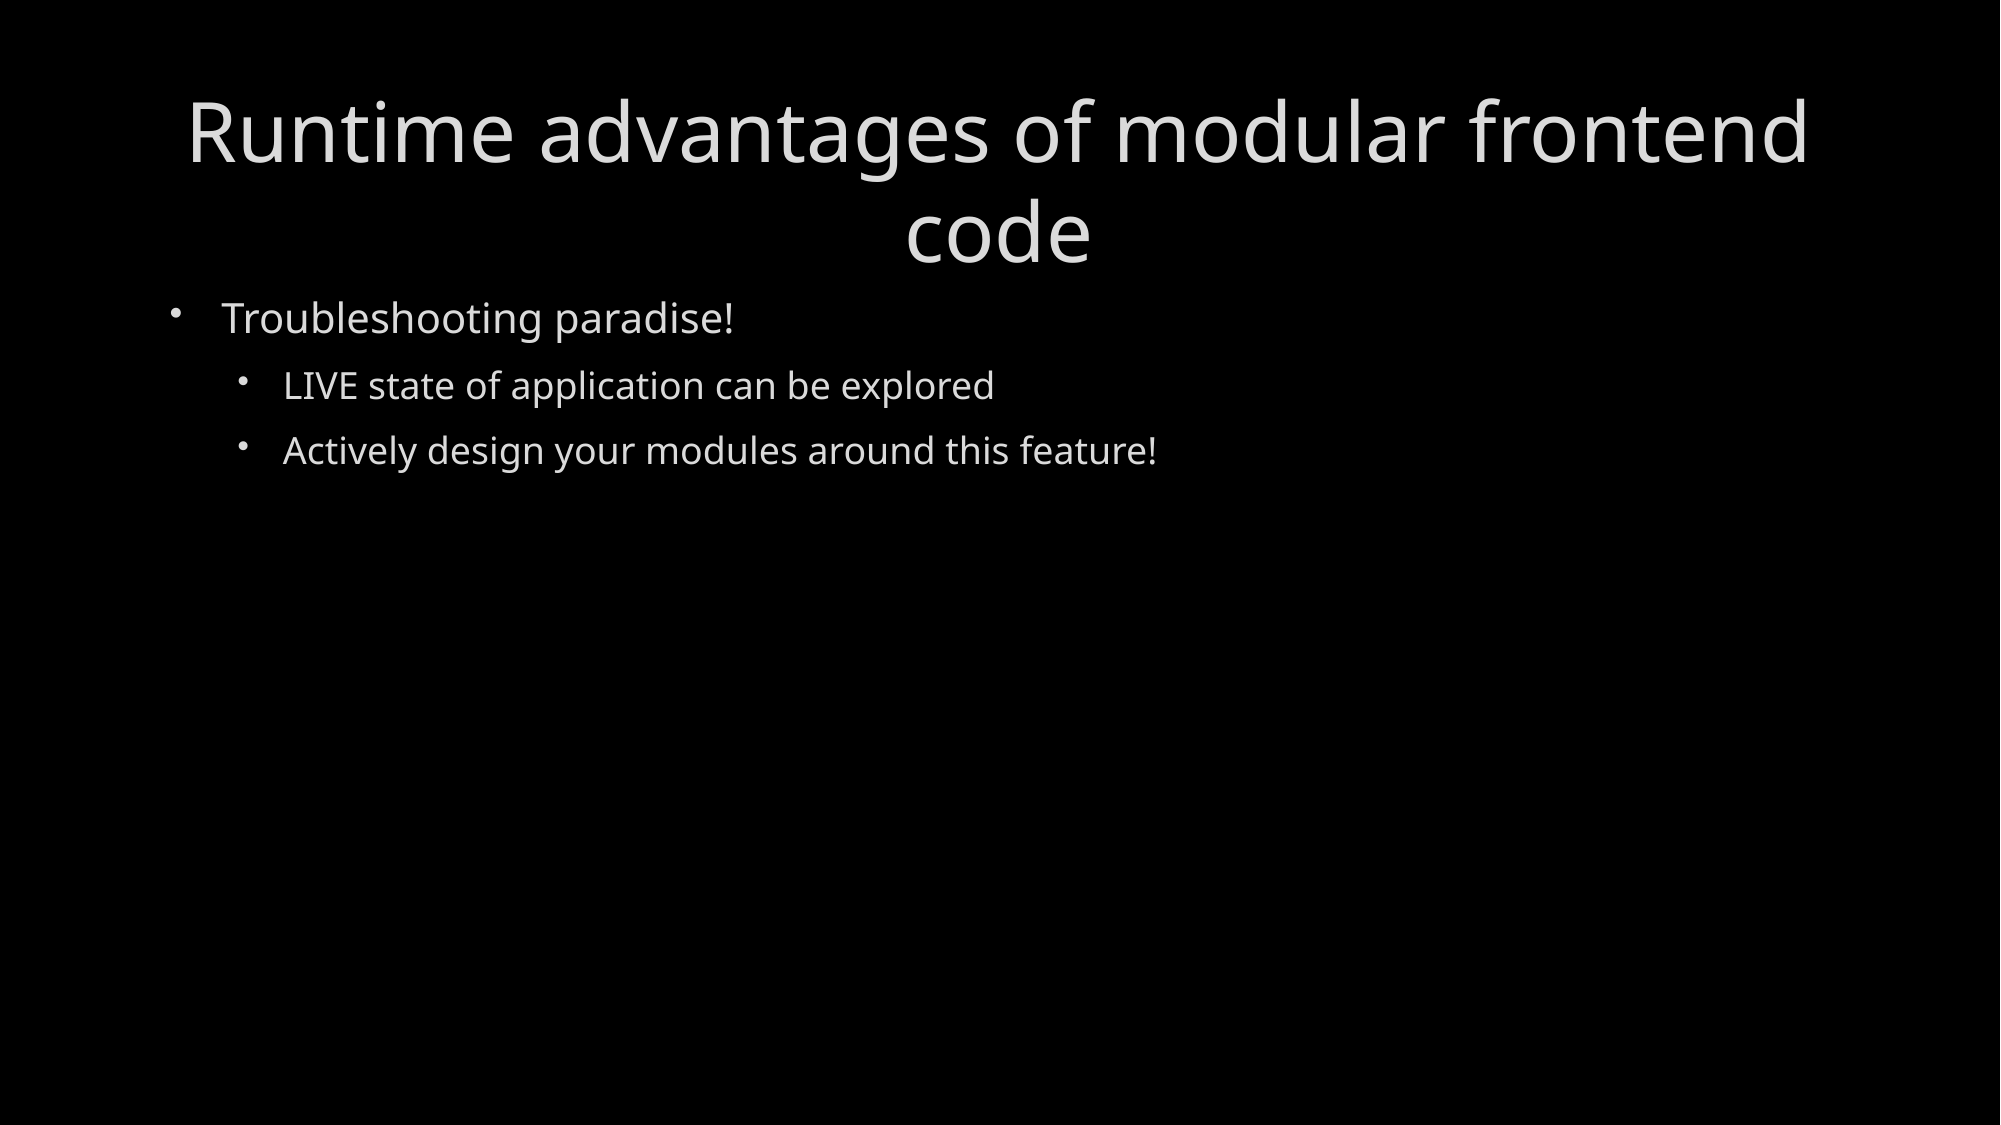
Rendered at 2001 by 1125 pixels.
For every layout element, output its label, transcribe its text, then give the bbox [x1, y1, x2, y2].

list Troubleshooting paradise! LIVE state of application can be explored Actively design your modules around this feature! [149, 284, 1849, 950]
title Runtime advantages of modular frontend code [149, 99, 1849, 260]
